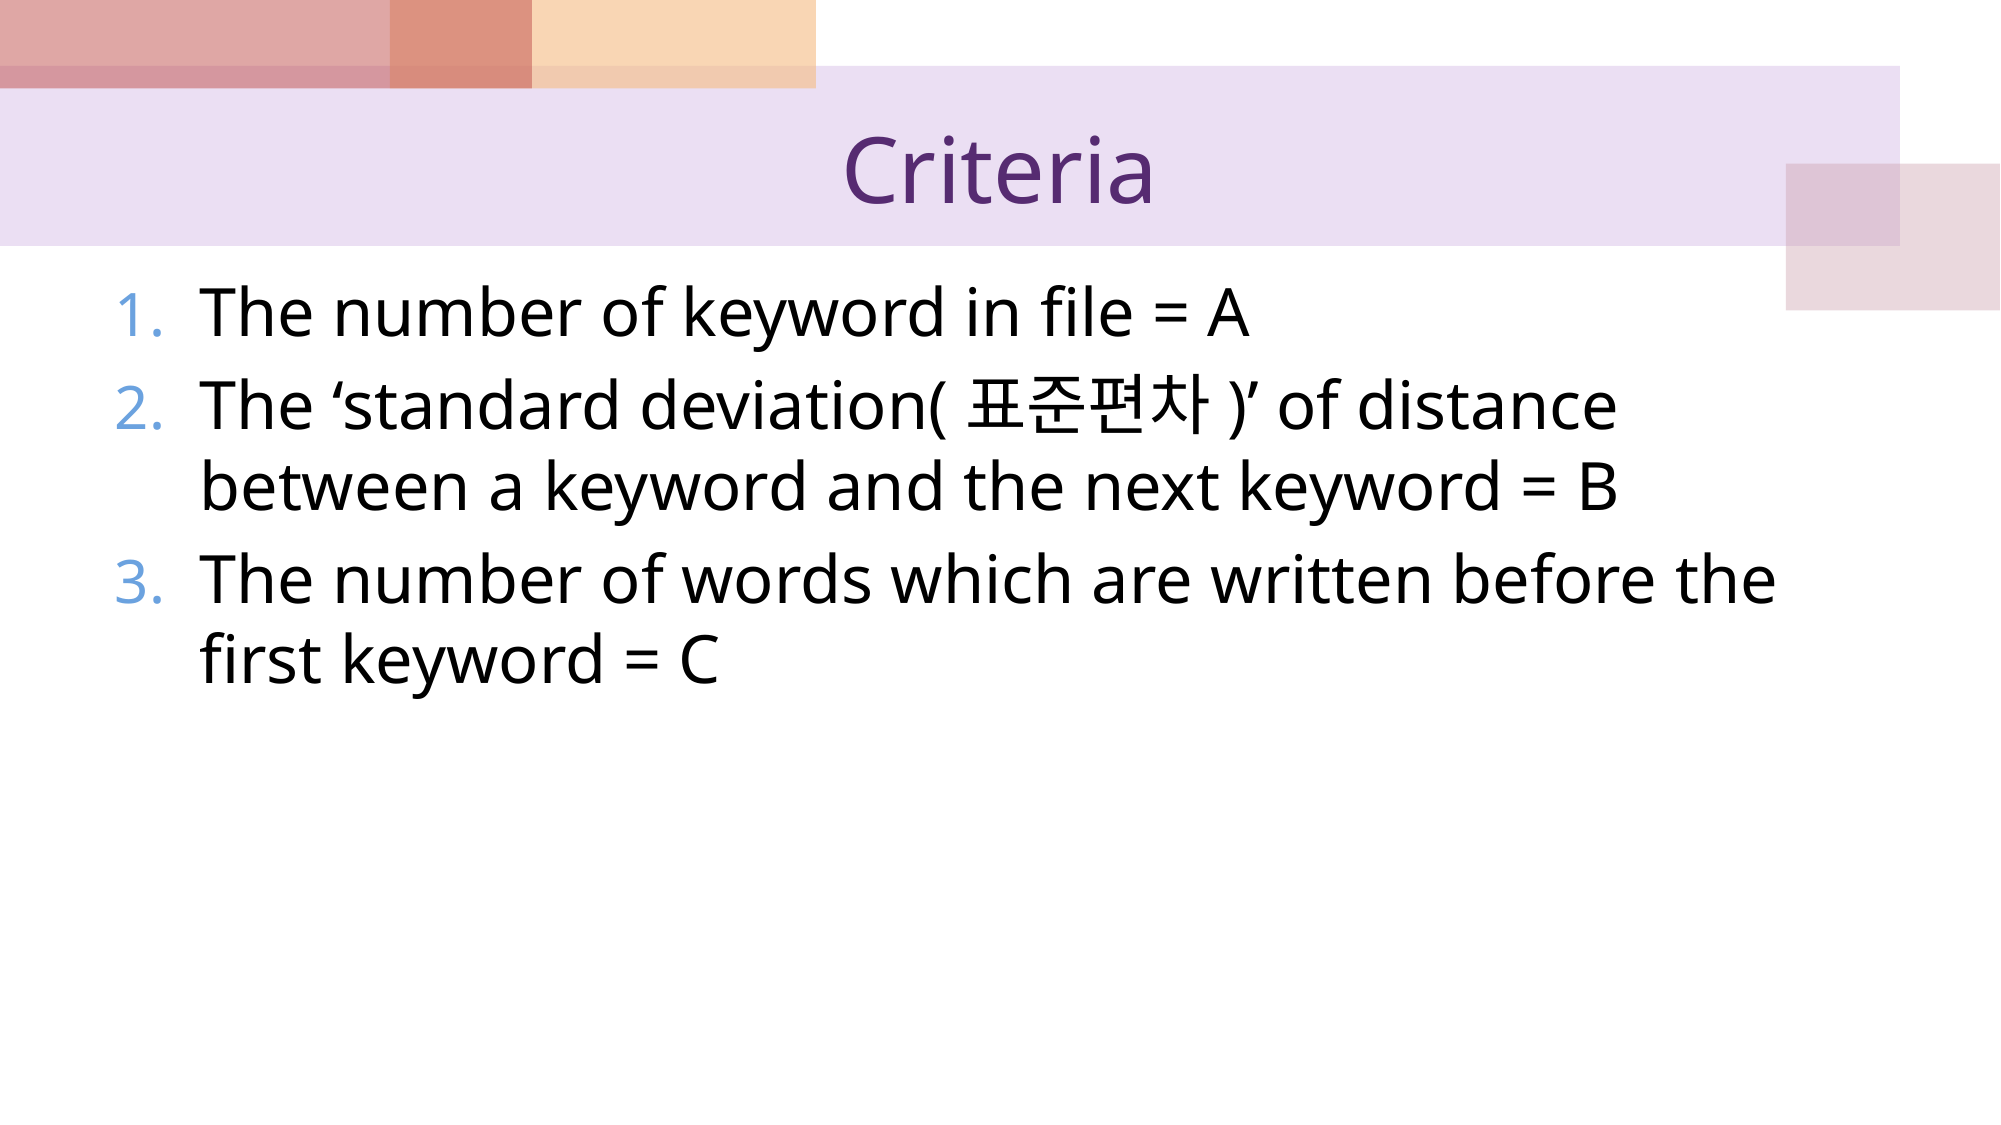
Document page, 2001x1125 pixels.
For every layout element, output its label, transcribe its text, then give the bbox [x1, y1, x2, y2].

list The number of keyword in file = A The ‘standard deviation(표준편차)’ of distance between a keyword and the next keyword = B The number of words which are written before the first keyword = C [99, 262, 1900, 1005]
title Criteria [99, 88, 1900, 246]
